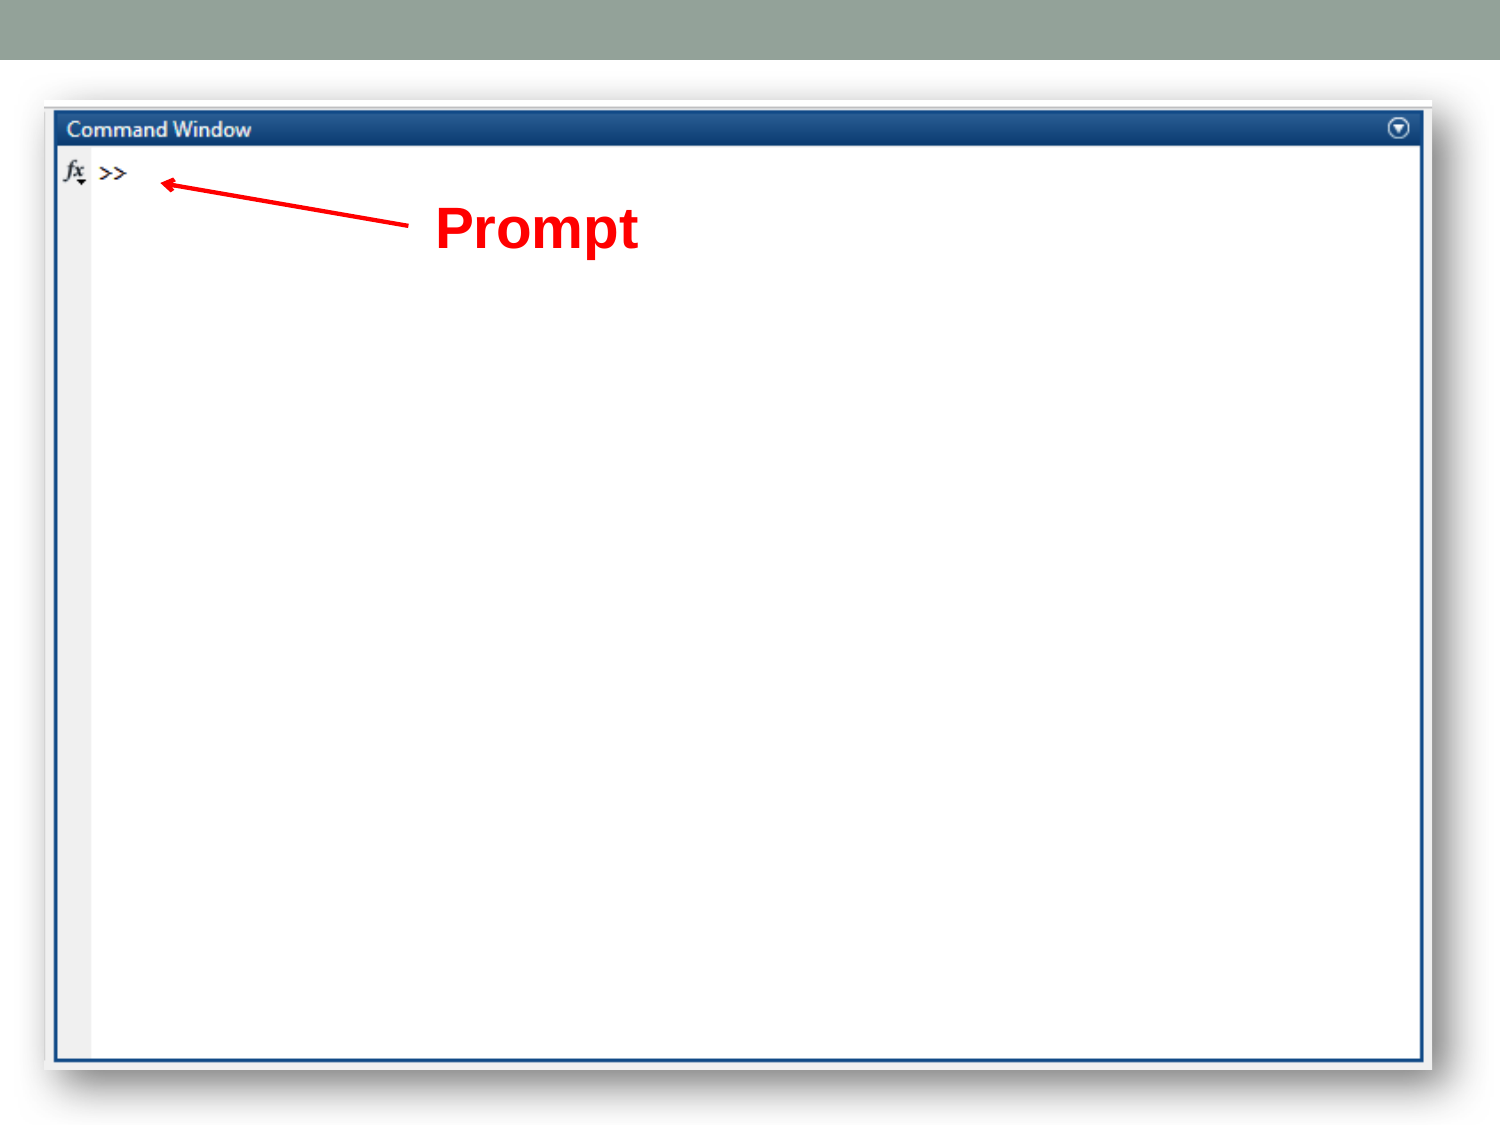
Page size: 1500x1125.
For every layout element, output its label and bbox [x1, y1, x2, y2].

text_box [43, 100, 1433, 1070]
